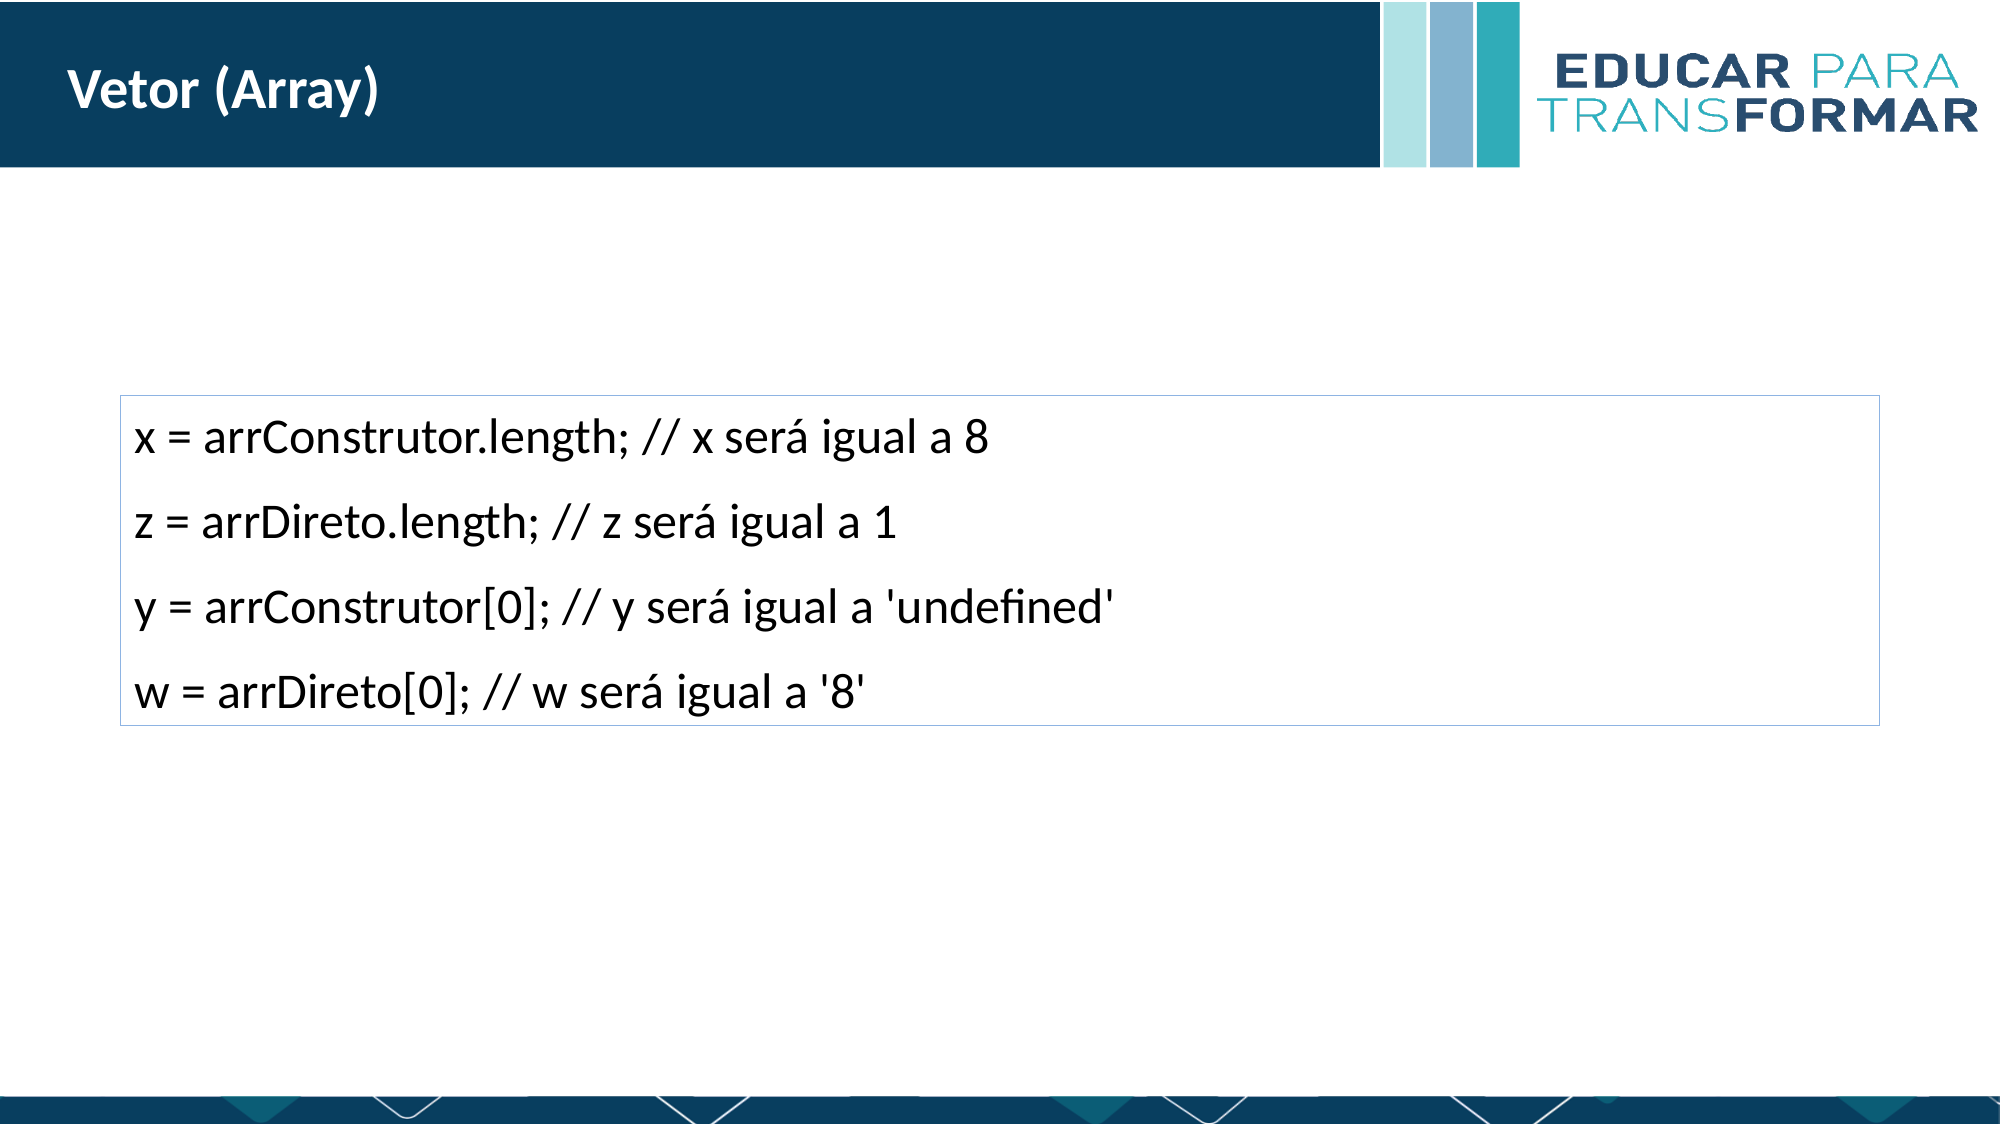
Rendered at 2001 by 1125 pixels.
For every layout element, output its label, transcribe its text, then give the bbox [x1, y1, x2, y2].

picture [0, 1096, 2000, 1124]
text_box x = arrConstrutor.length; // x será igual a 8 z = arrDireto.length; // z será igual a 1 y = arrConstrutor[0]; // y será igual a 'undefined' w = arrDireto[0]; // w será igual a '8' [120, 395, 1880, 726]
picture [1537, 53, 1978, 132]
text_box Vetor (Array) [53, 42, 1211, 128]
